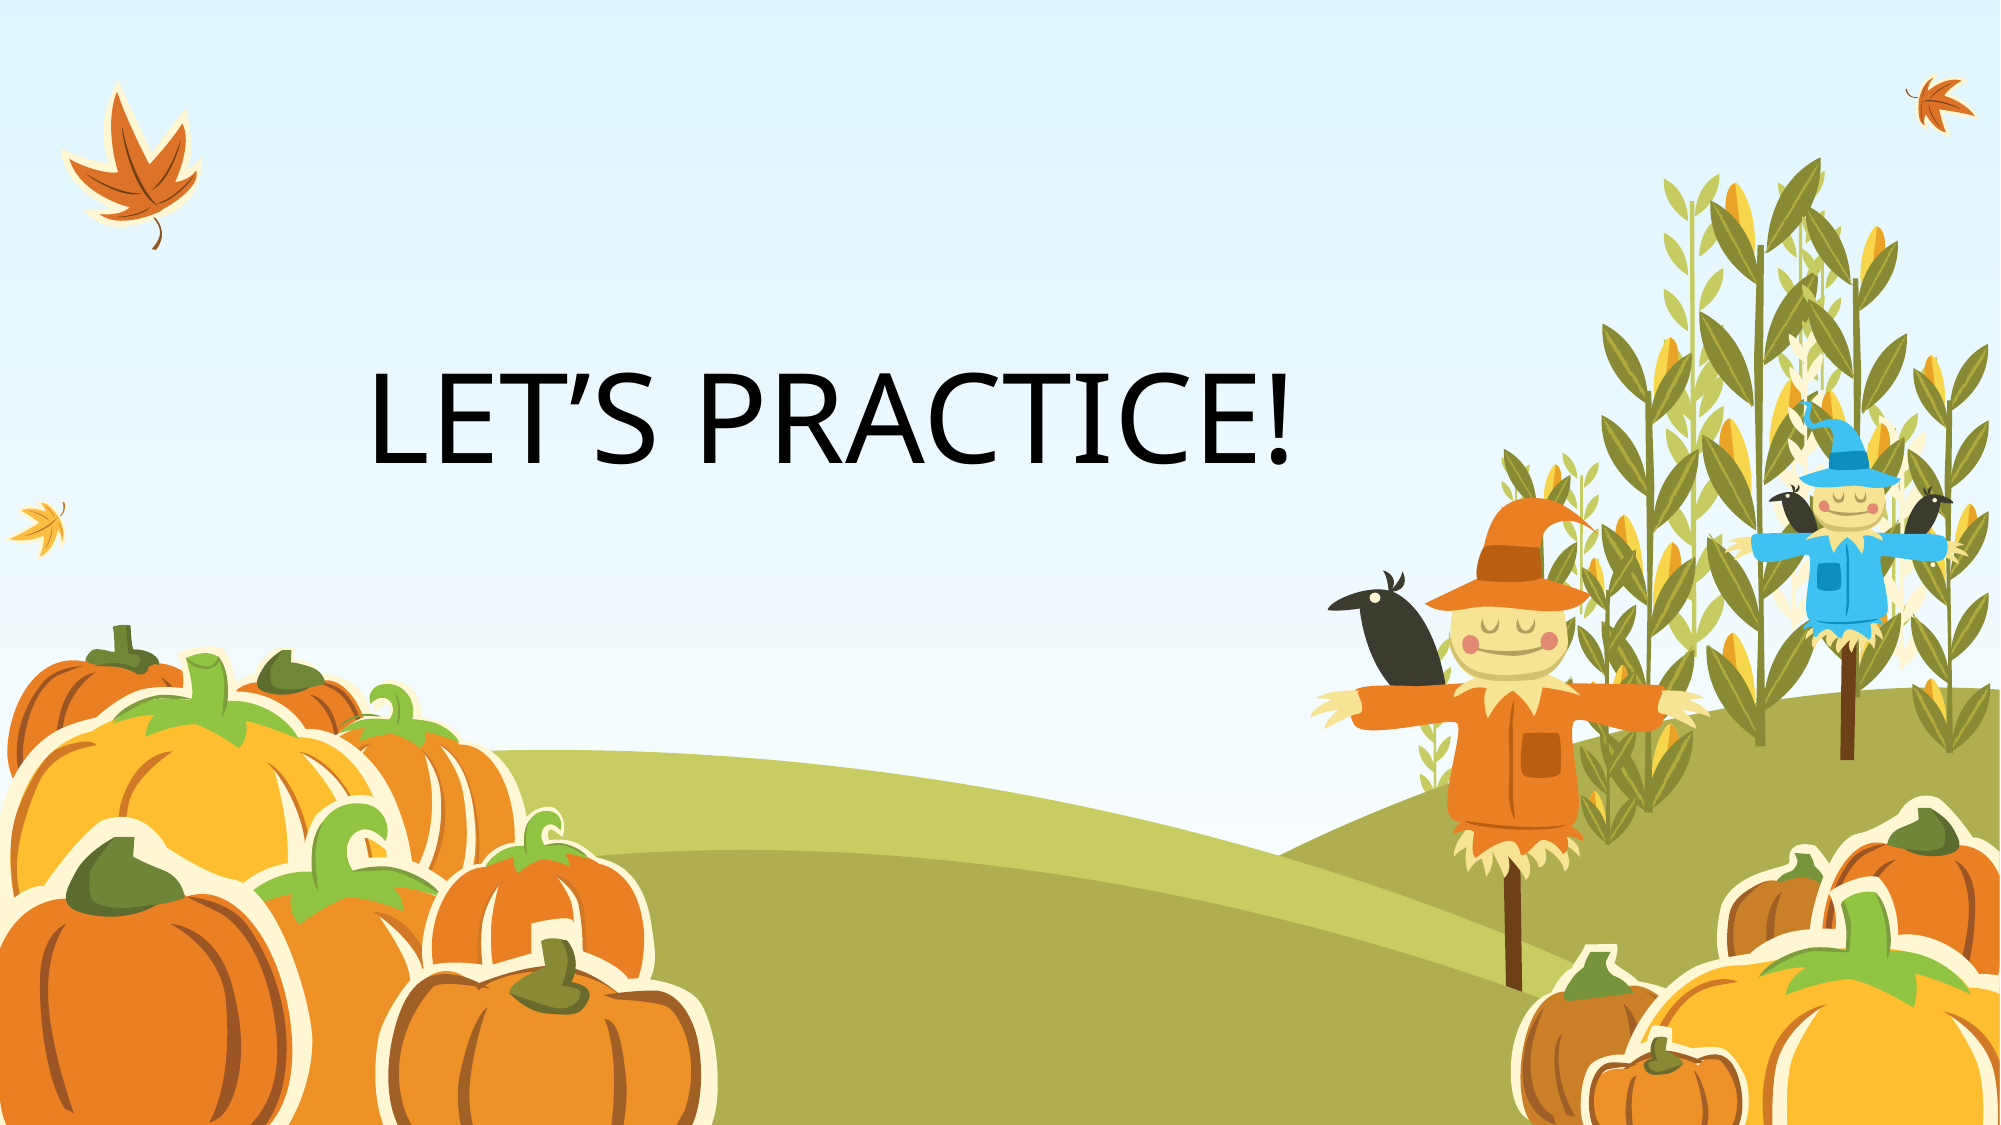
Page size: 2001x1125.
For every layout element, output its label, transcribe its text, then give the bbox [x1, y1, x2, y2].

title LET’S PRACTICE! [333, 135, 1328, 712]
